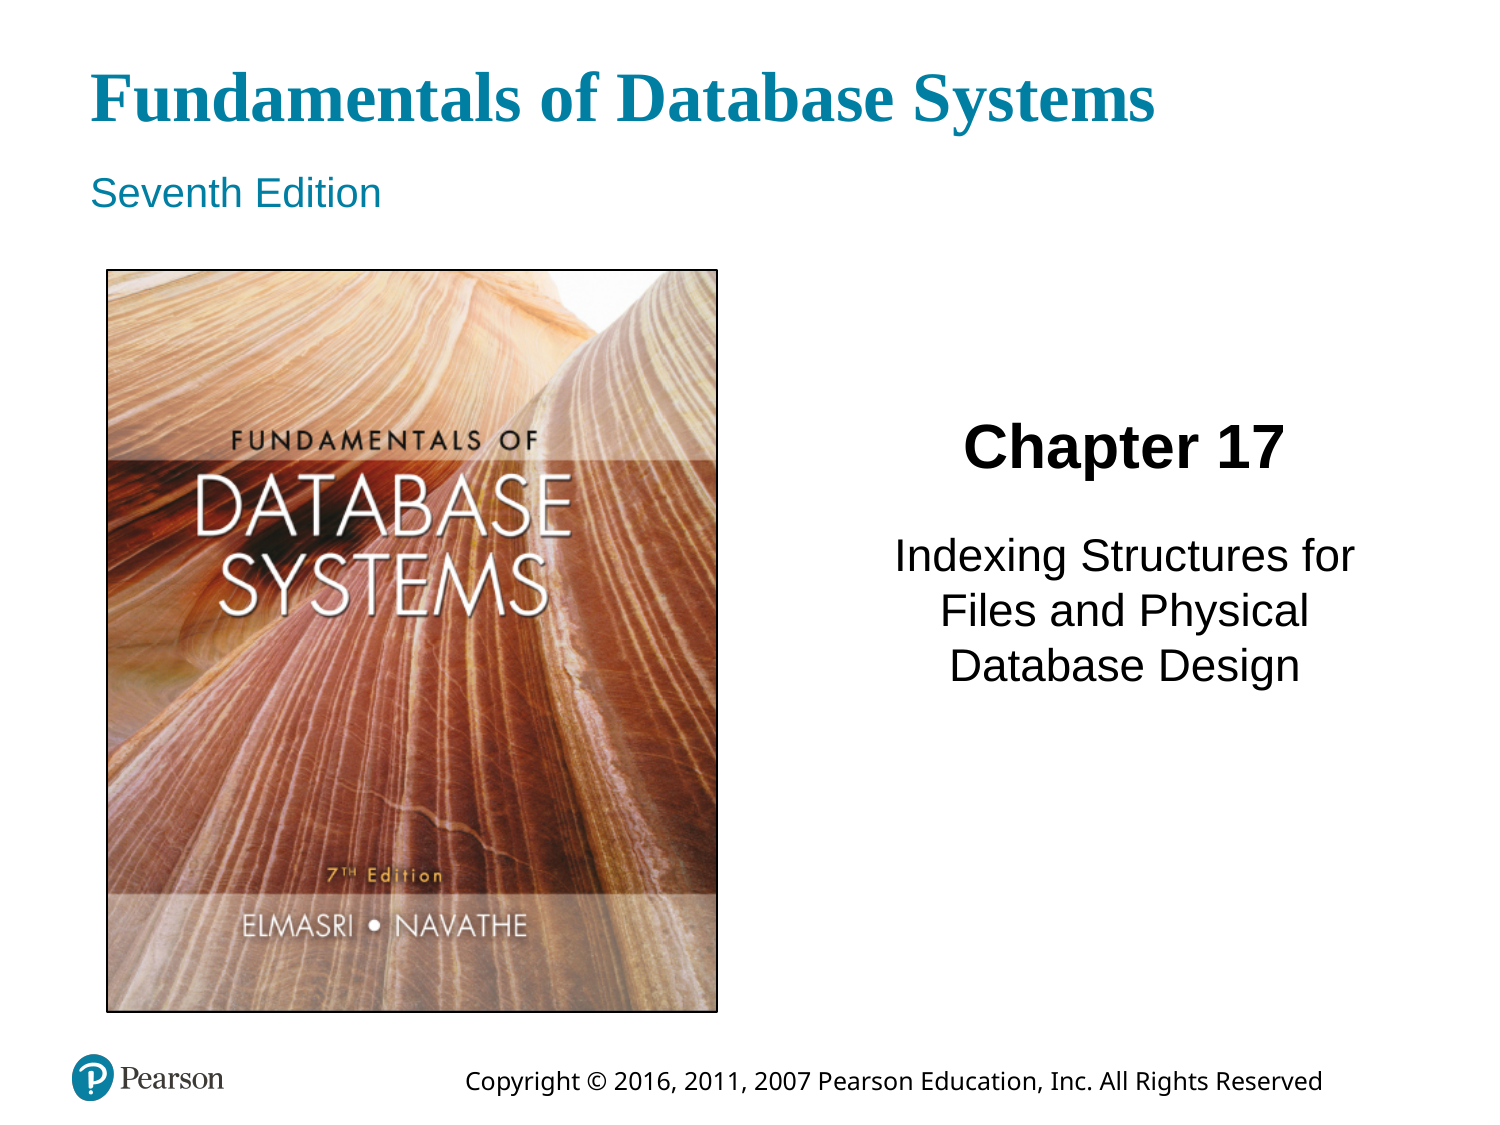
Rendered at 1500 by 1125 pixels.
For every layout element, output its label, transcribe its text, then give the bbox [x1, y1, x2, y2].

title Fundamentals of Database Systems [75, 35, 1425, 138]
picture [72, 1054, 88, 1070]
picture [80, 1063, 106, 1088]
list Copyright © 2016, 2011, 2007 Pearson Education, Inc. All Rights Reserved [450, 1062, 1447, 1100]
picture [107, 270, 717, 1012]
picture [72, 1087, 83, 1101]
picture [98, 1054, 224, 1101]
list Seventh Edition [75, 150, 1425, 230]
list Indexing Structures for Files and Physical Database Design [825, 510, 1425, 704]
list Chapter 17 [825, 316, 1425, 497]
